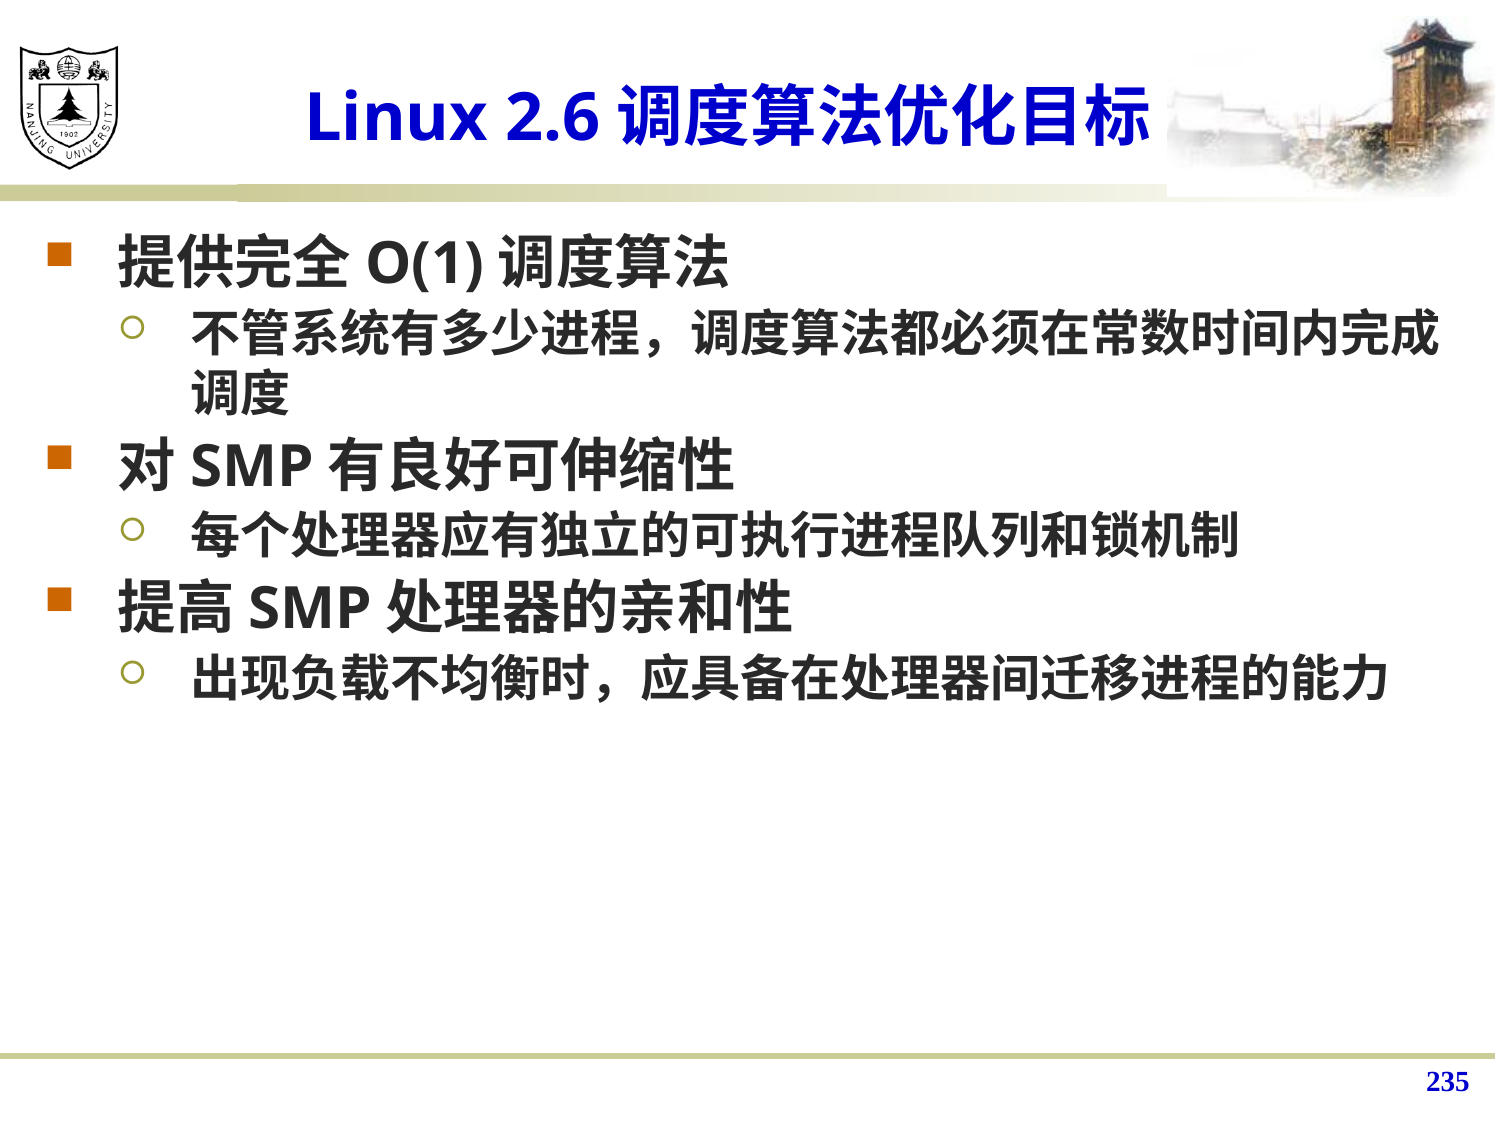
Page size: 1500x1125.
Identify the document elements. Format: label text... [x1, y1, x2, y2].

list 提供完全O(1)调度算法 不管系统有多少进程，调度算法都必须在常数时间内完成调度 对SMP有良好可伸缩性 每个处理器应有独立的可执行进程队列和锁机制 提高SMP处理器的亲和性 出现负载不均衡时，应具备在处理器间迁移进程的能力 [29, 217, 1471, 1042]
picture [14, 42, 124, 173]
picture [0, 1053, 1495, 1059]
picture [1167, 16, 1495, 197]
title Linux 2.6调度算法优化目标 [123, 66, 1331, 161]
slide_number 235 [1399, 1054, 1496, 1125]
